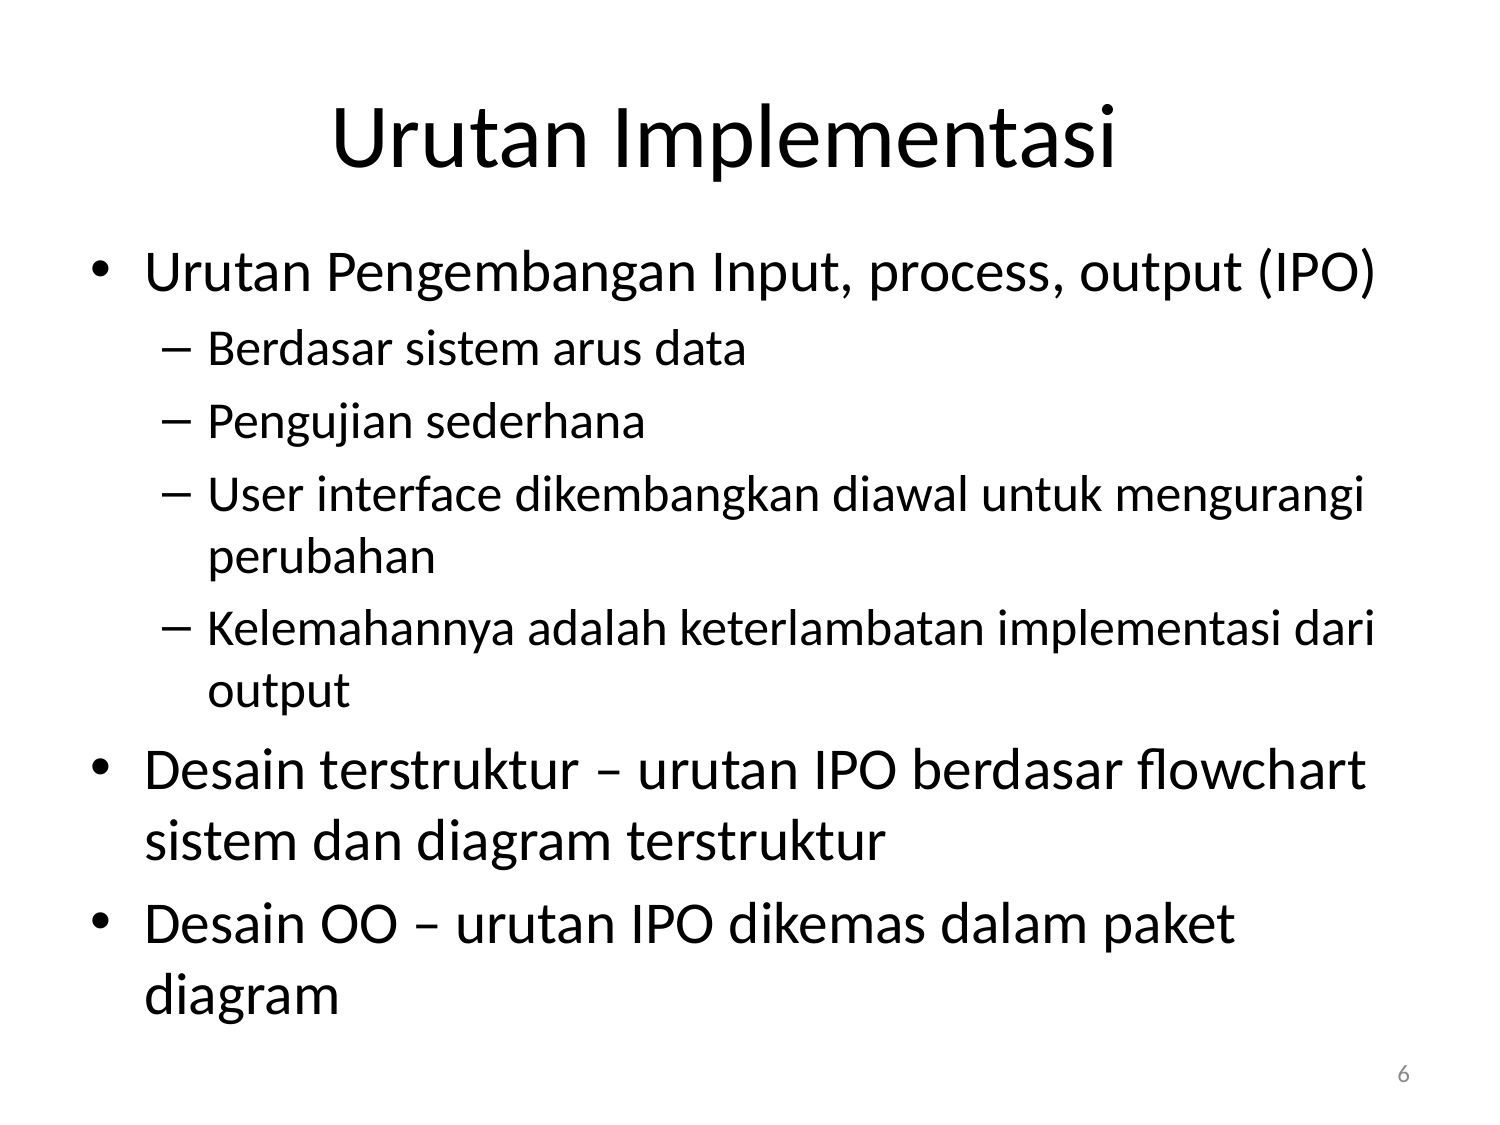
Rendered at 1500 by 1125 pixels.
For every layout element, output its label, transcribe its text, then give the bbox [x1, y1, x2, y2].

title Urutan Implementasi [75, 37, 1375, 224]
slide_number 6 [1074, 1042, 1425, 1103]
list Urutan Pengembangan Input, process, output (IPO) Berdasar sistem arus data Pengujian sederhana User interface dikembangkan diawal untuk mengurangi perubahan Kelemahannya adalah keterlambatan implementasi dari output Desain terstruktur – urutan IPO berdasar flowchart sistem dan diagram terstruktur Desain OO – urutan IPO dikemas dalam paket diagram [75, 224, 1450, 1038]
